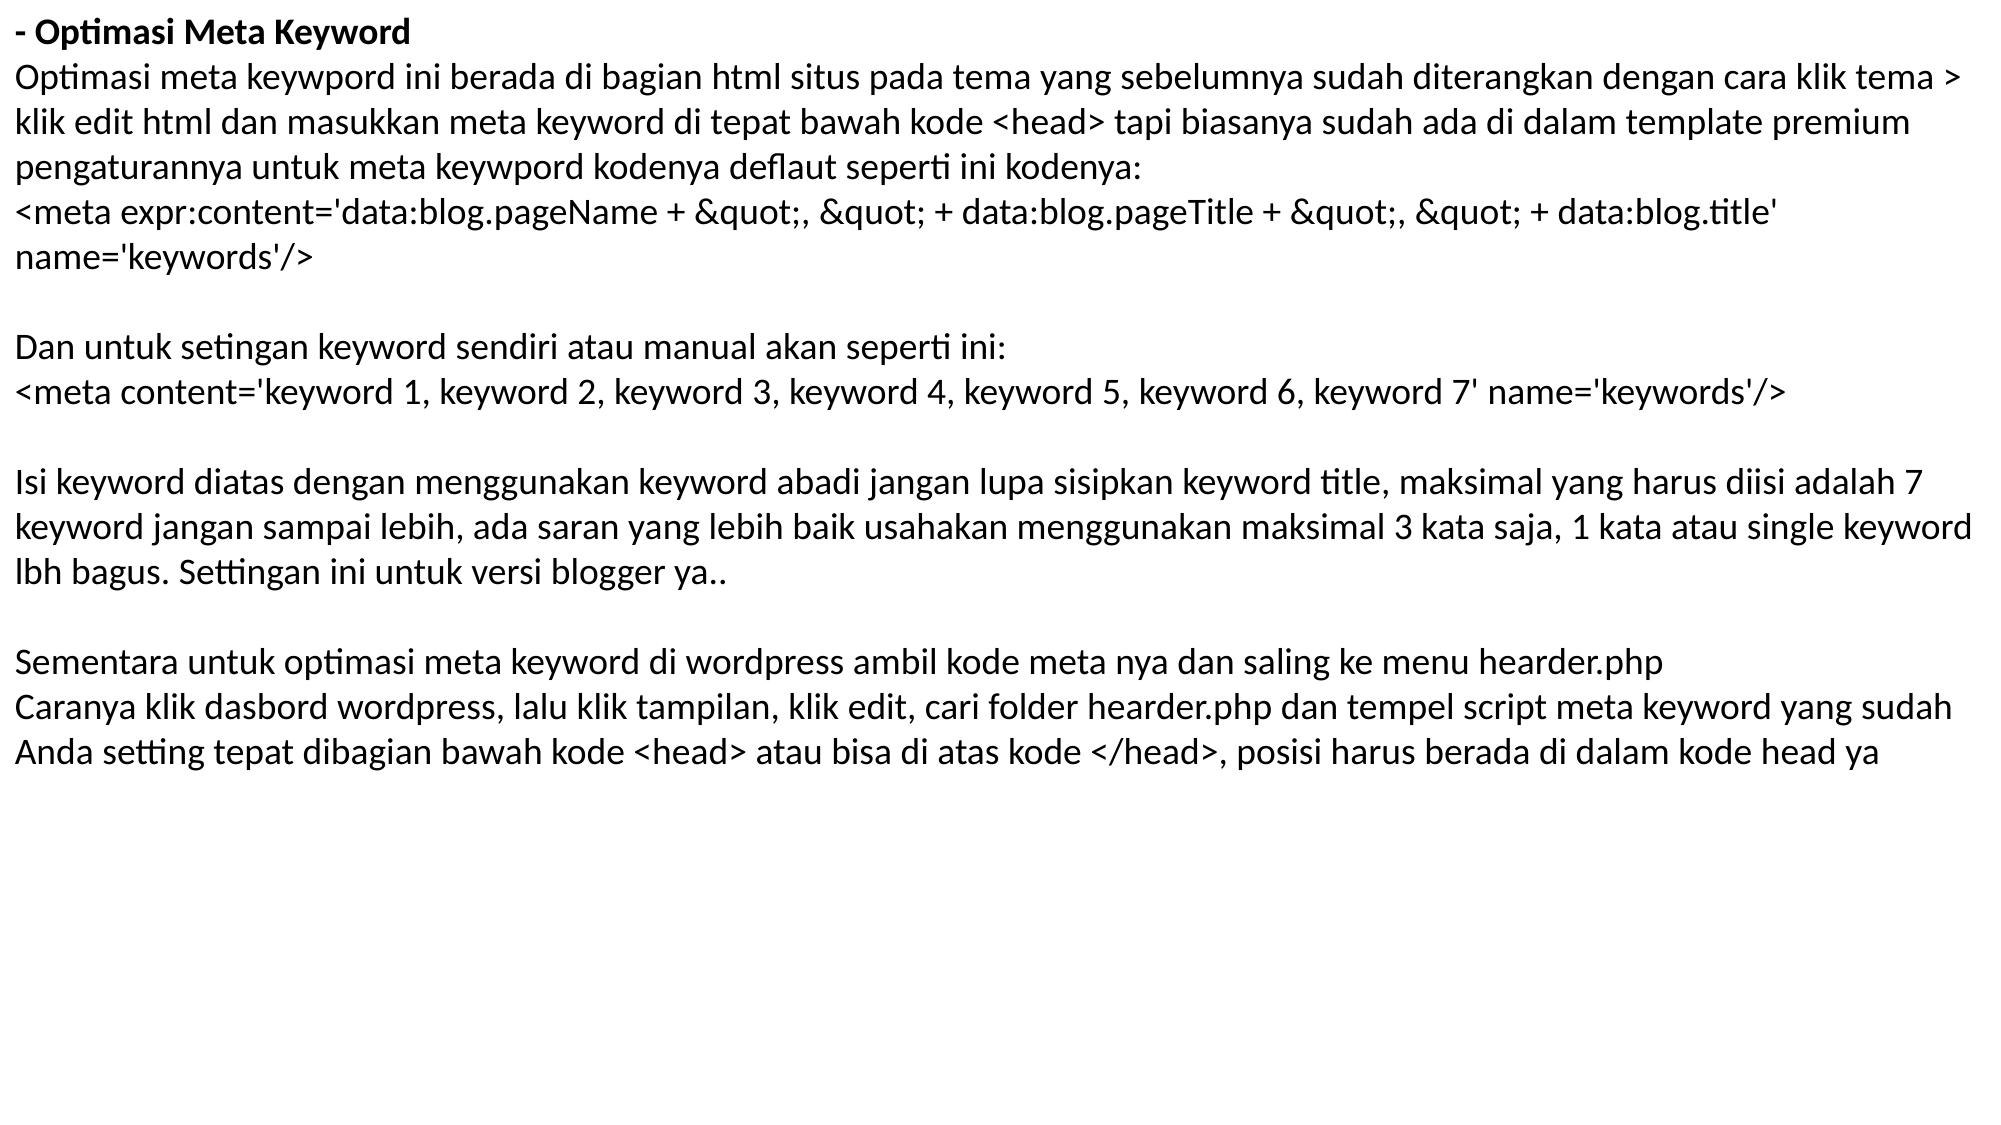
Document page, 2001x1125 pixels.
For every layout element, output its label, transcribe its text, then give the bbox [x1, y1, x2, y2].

text_box - Optimasi Meta Keyword Optimasi meta keywpord ini berada di bagian html situs pada tema yang sebelumnya sudah diterangkan dengan cara klik tema > klik edit html dan masukkan meta keyword di tepat bawah kode <head> tapi biasanya sudah ada di dalam template premium pengaturannya untuk meta keywpord kodenya deflaut seperti ini kodenya: <meta expr:content='data:blog.pageName + &quot;, &quot; + data:blog.pageTitle + &quot;, &quot; + data:blog.title' name='keywords'/> Dan untuk setingan keyword sendiri atau manual akan seperti ini: <meta content='keyword 1, keyword 2, keyword 3, keyword 4, keyword 5, keyword 6, keyword 7' name='keywords'/> Isi keyword diatas dengan menggunakan keyword abadi jangan lupa sisipkan keyword title, maksimal yang harus diisi adalah 7 keyword jangan sampai lebih, ada saran yang lebih baik usahakan menggunakan maksimal 3 kata saja, 1 kata atau single keyword lbh bagus. Settingan ini untuk versi blogger ya.. Sementara untuk optimasi meta keyword di wordpress ambil kode meta nya dan saling ke menu hearder.php Caranya klik dasbord wordpress, lalu klik tampilan, klik edit, cari folder hearder.php dan tempel script meta keyword yang sudah Anda setting tepat dibagian bawah kode <head> atau bisa di atas kode </head>, posisi harus berada di dalam kode head ya [0, 0, 2000, 780]
